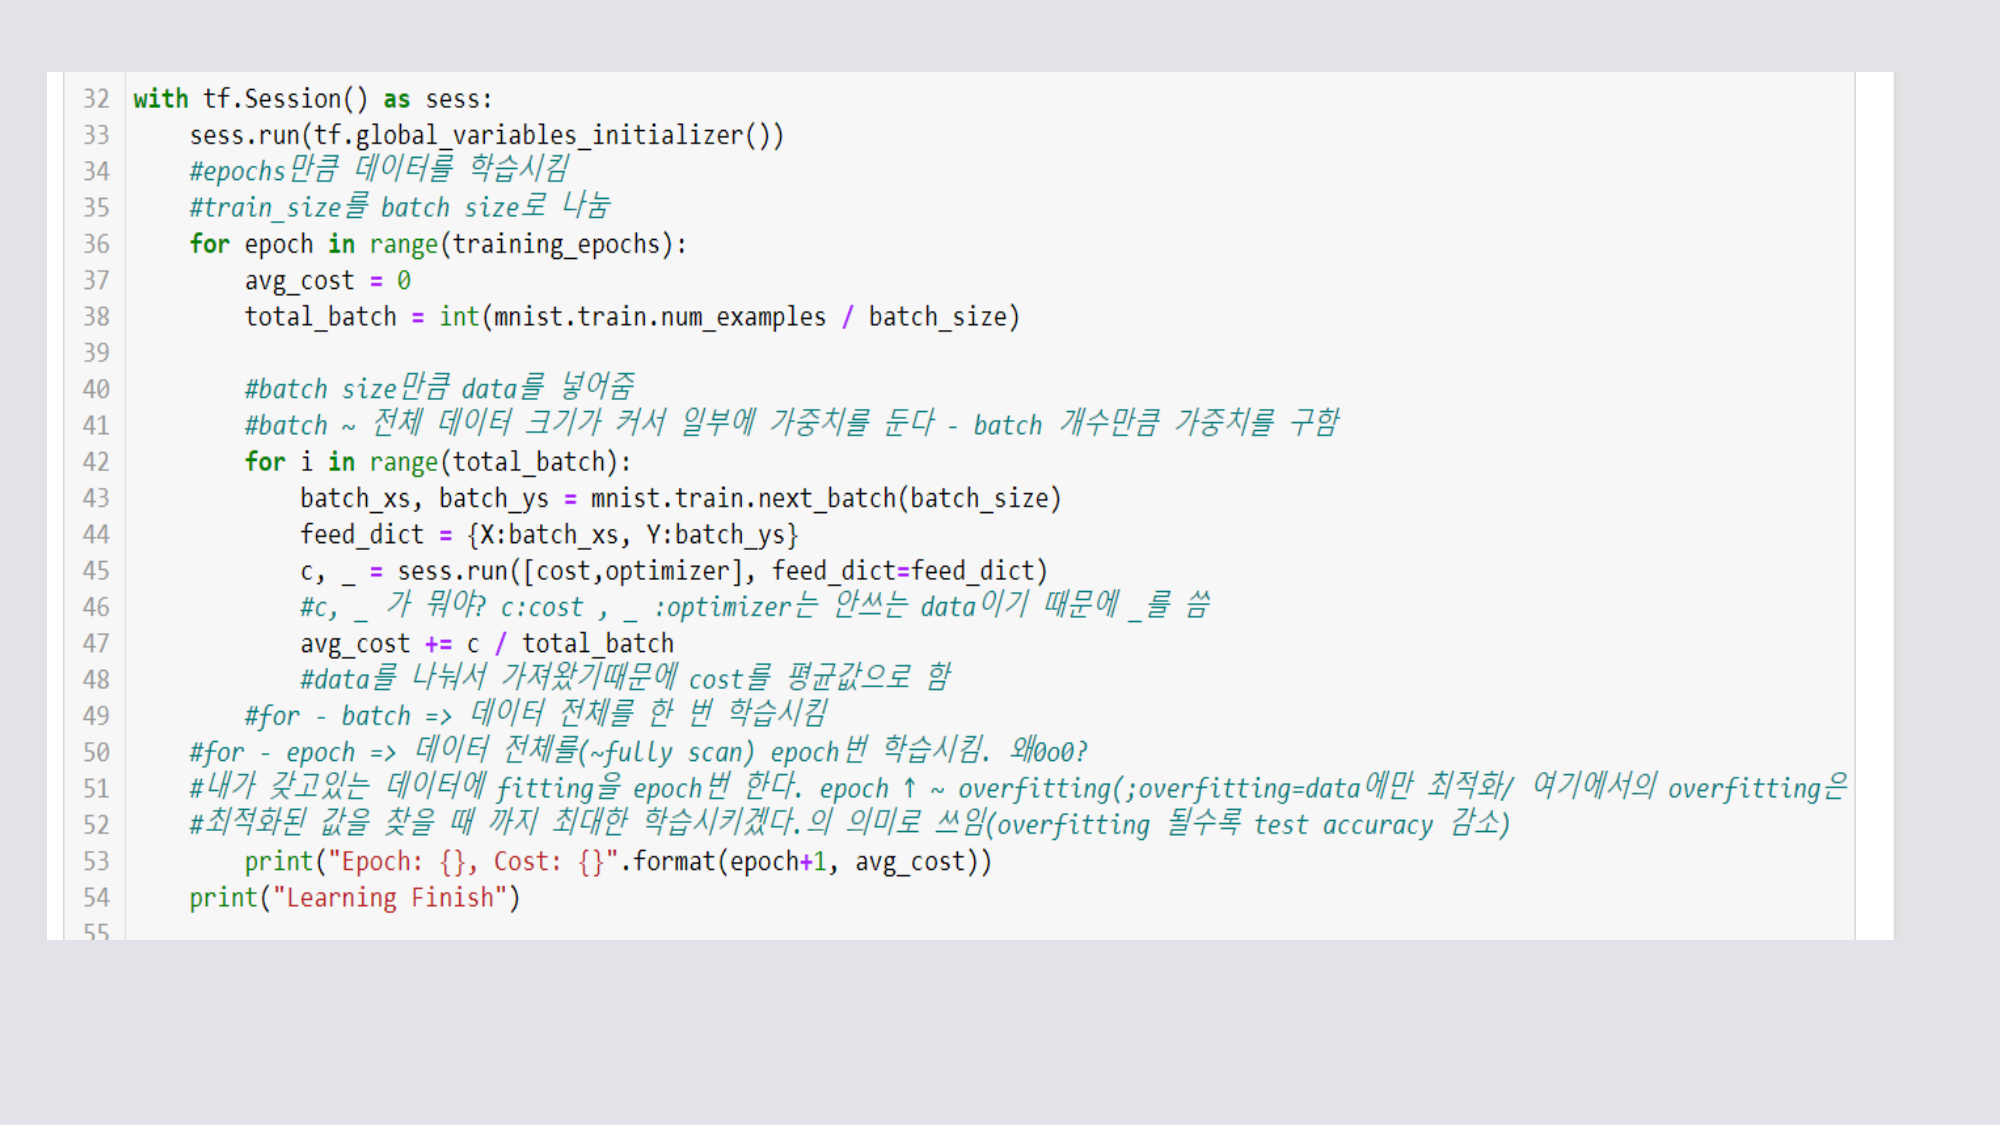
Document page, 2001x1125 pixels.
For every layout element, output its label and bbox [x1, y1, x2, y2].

picture [46, 72, 1903, 940]
